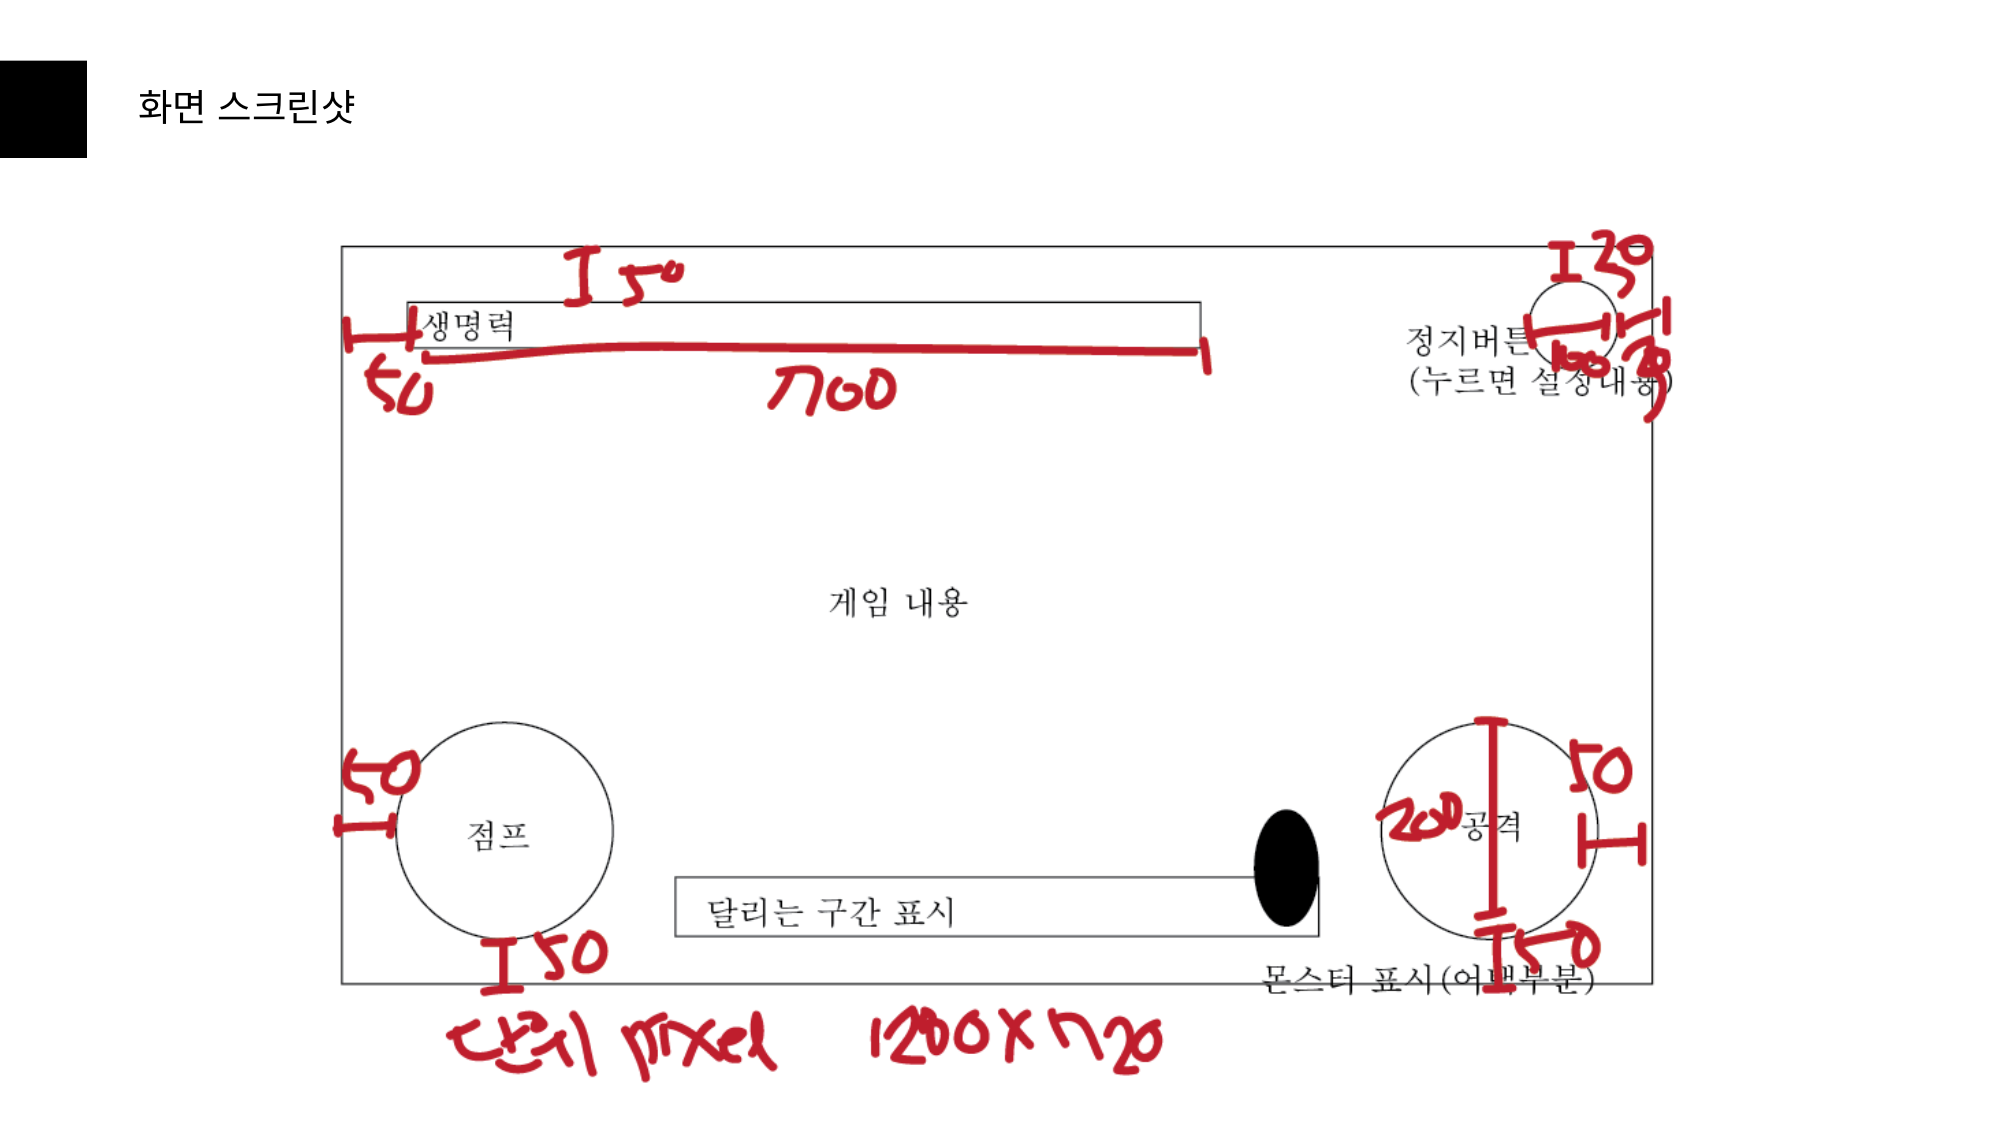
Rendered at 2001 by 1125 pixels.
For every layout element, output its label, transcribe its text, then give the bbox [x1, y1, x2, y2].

picture [304, 157, 1679, 1121]
text_box 화면 스크린샷 [123, 76, 850, 137]
text_box [0, 59, 88, 159]
